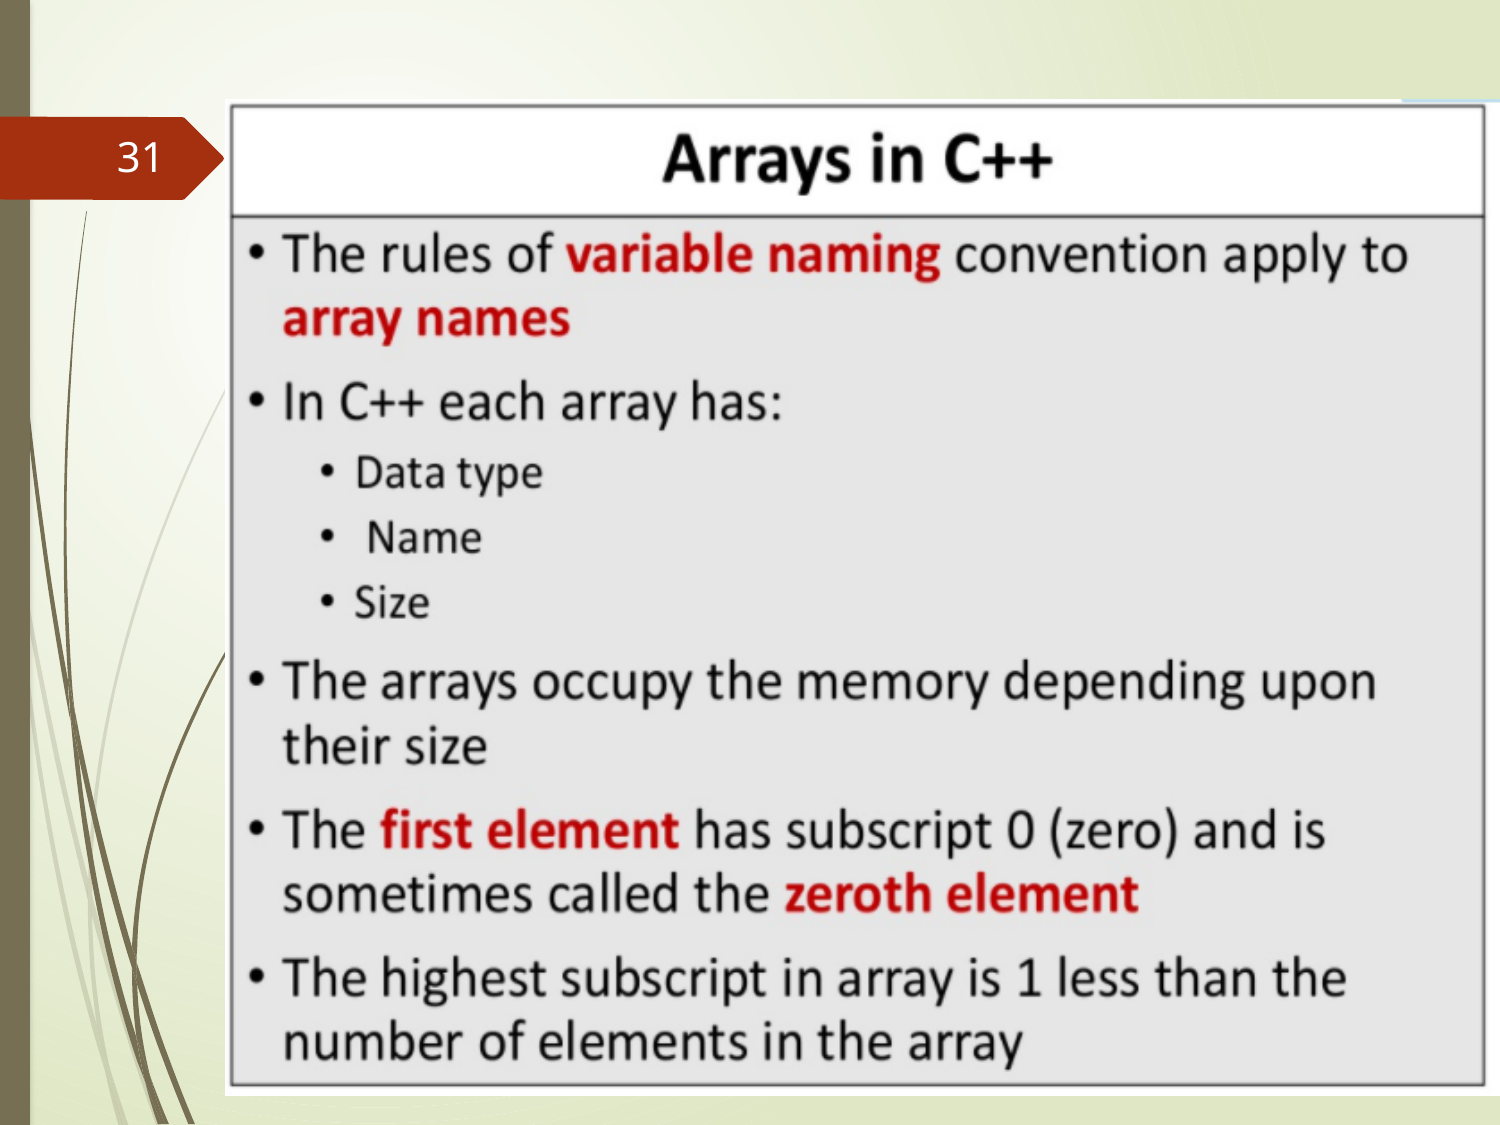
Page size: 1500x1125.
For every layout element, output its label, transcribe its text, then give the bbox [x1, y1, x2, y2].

picture [225, 99, 1500, 1096]
slide_number 31 [83, 129, 180, 190]
